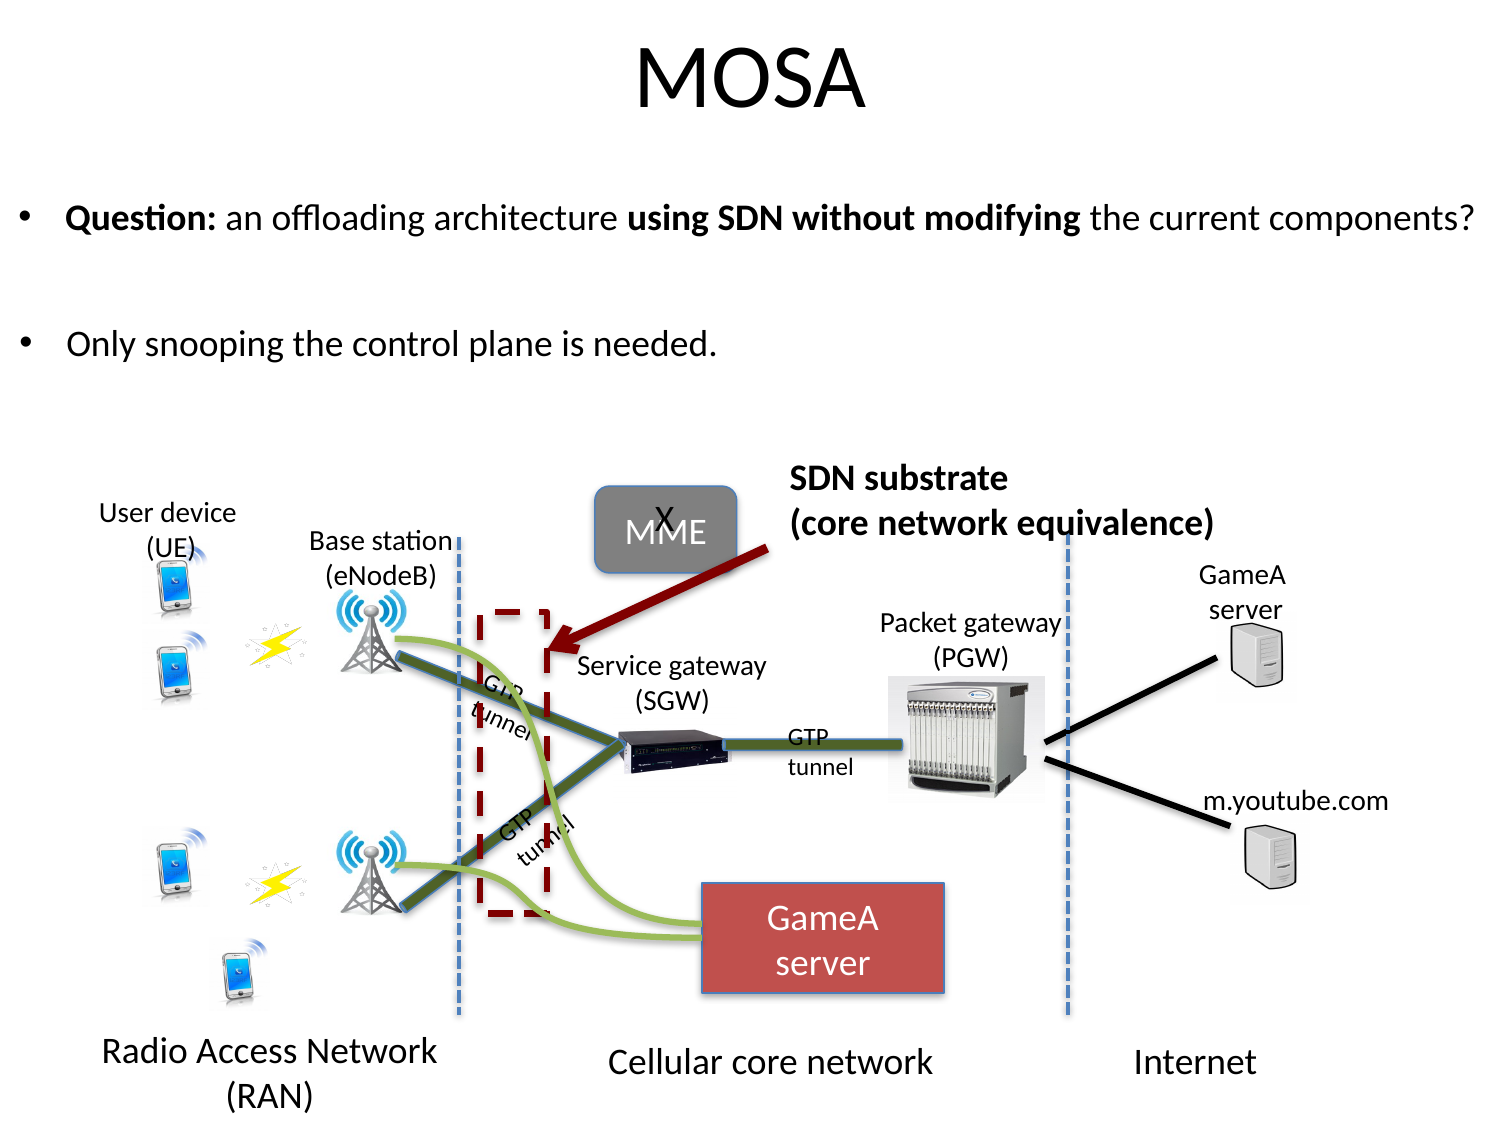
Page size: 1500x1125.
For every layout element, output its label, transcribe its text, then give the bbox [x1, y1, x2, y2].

text_box Only snooping the control plane is needed. [4, 311, 734, 372]
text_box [96, 485, 1407, 1093]
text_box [394, 638, 945, 994]
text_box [546, 445, 1234, 651]
text_box Question: an offloading architecture using SDN without modifying the current components? [3, 185, 1500, 246]
title MOSA [75, 0, 1425, 141]
